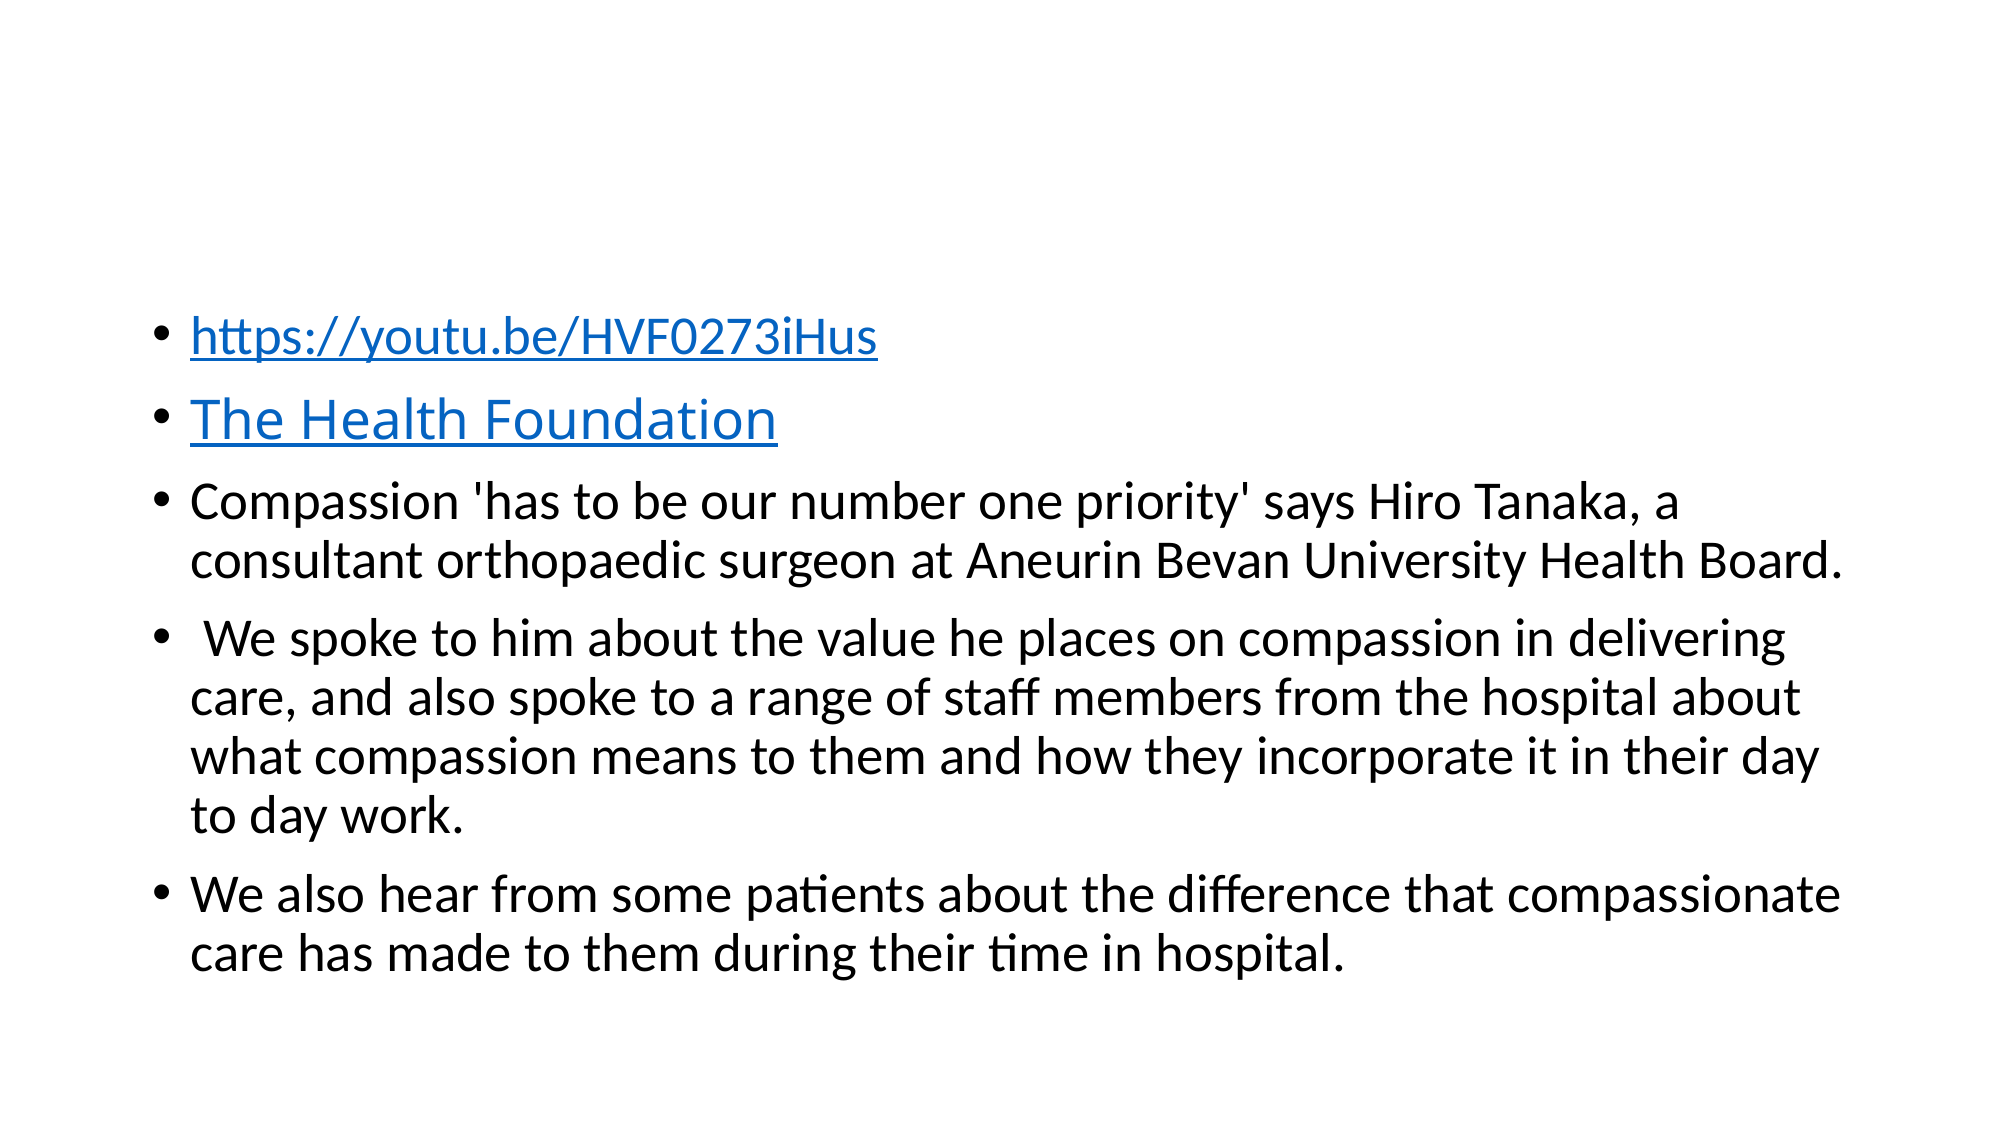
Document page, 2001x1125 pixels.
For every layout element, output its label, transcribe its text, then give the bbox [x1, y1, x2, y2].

list https://youtu.be/HVF0273iHus The Health Foundation Compassion 'has to be our number one priority' says Hiro Tanaka, a consultant orthopaedic surgeon at Aneurin Bevan University Health Board. We spoke to him about the value he places on compassion in delivering care, and also spoke to a range of staff members from the hospital about what compassion means to them and how they incorporate it in their day to day work. We also hear from some patients about the difference that compassionate care has made to them during their time in hospital. [137, 299, 1863, 1014]
